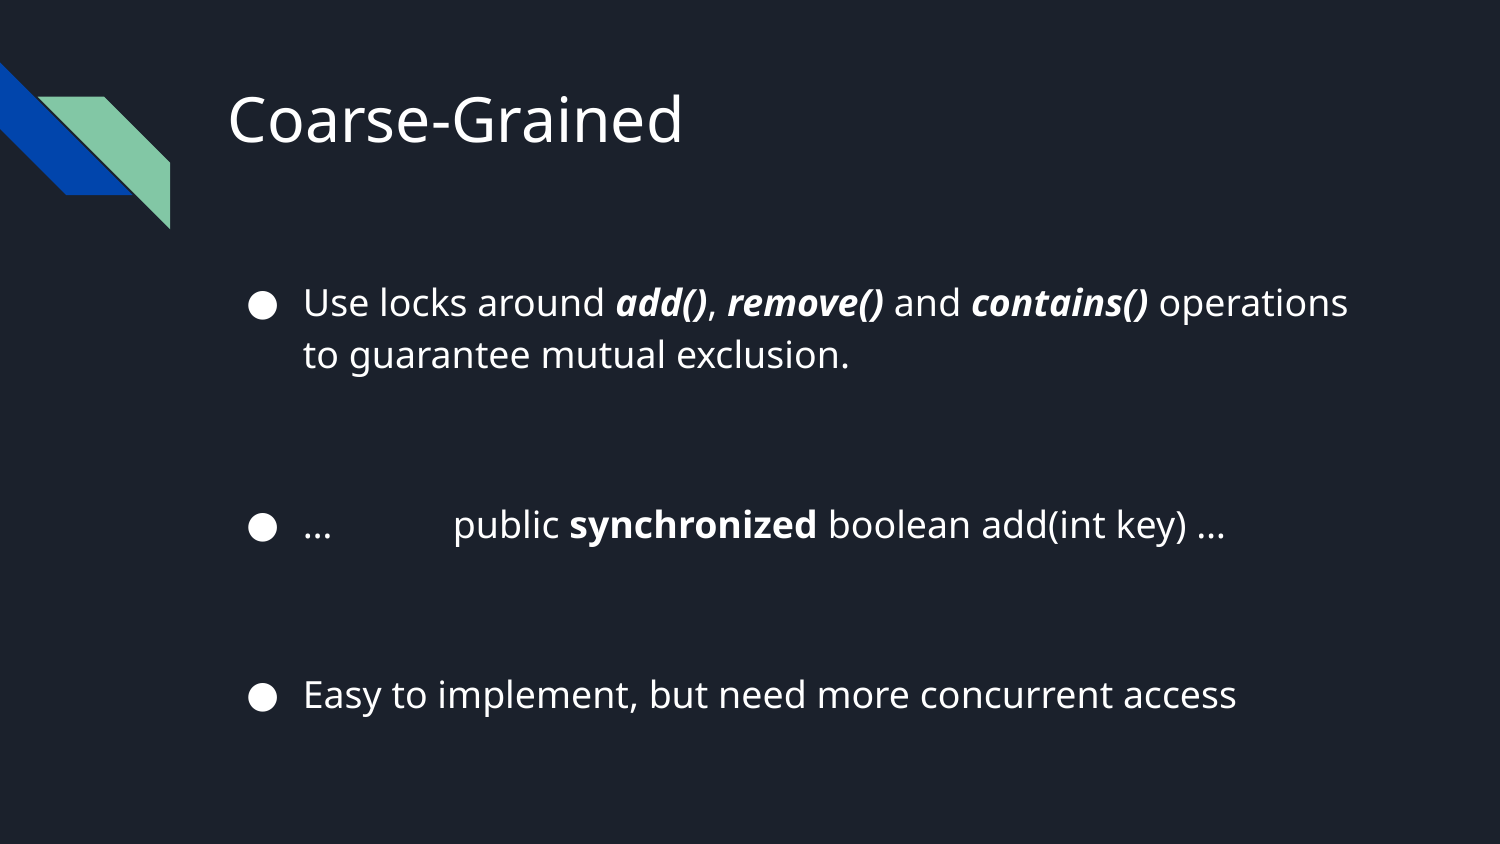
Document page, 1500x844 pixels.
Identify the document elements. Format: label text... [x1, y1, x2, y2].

list Use locks around add(), remove() and contains() operations to guarantee mutual exclusion. … public synchronized boolean add(int key) … Easy to implement, but need more concurrent access [212, 257, 1368, 735]
title Coarse-Grained [212, 64, 1368, 215]
